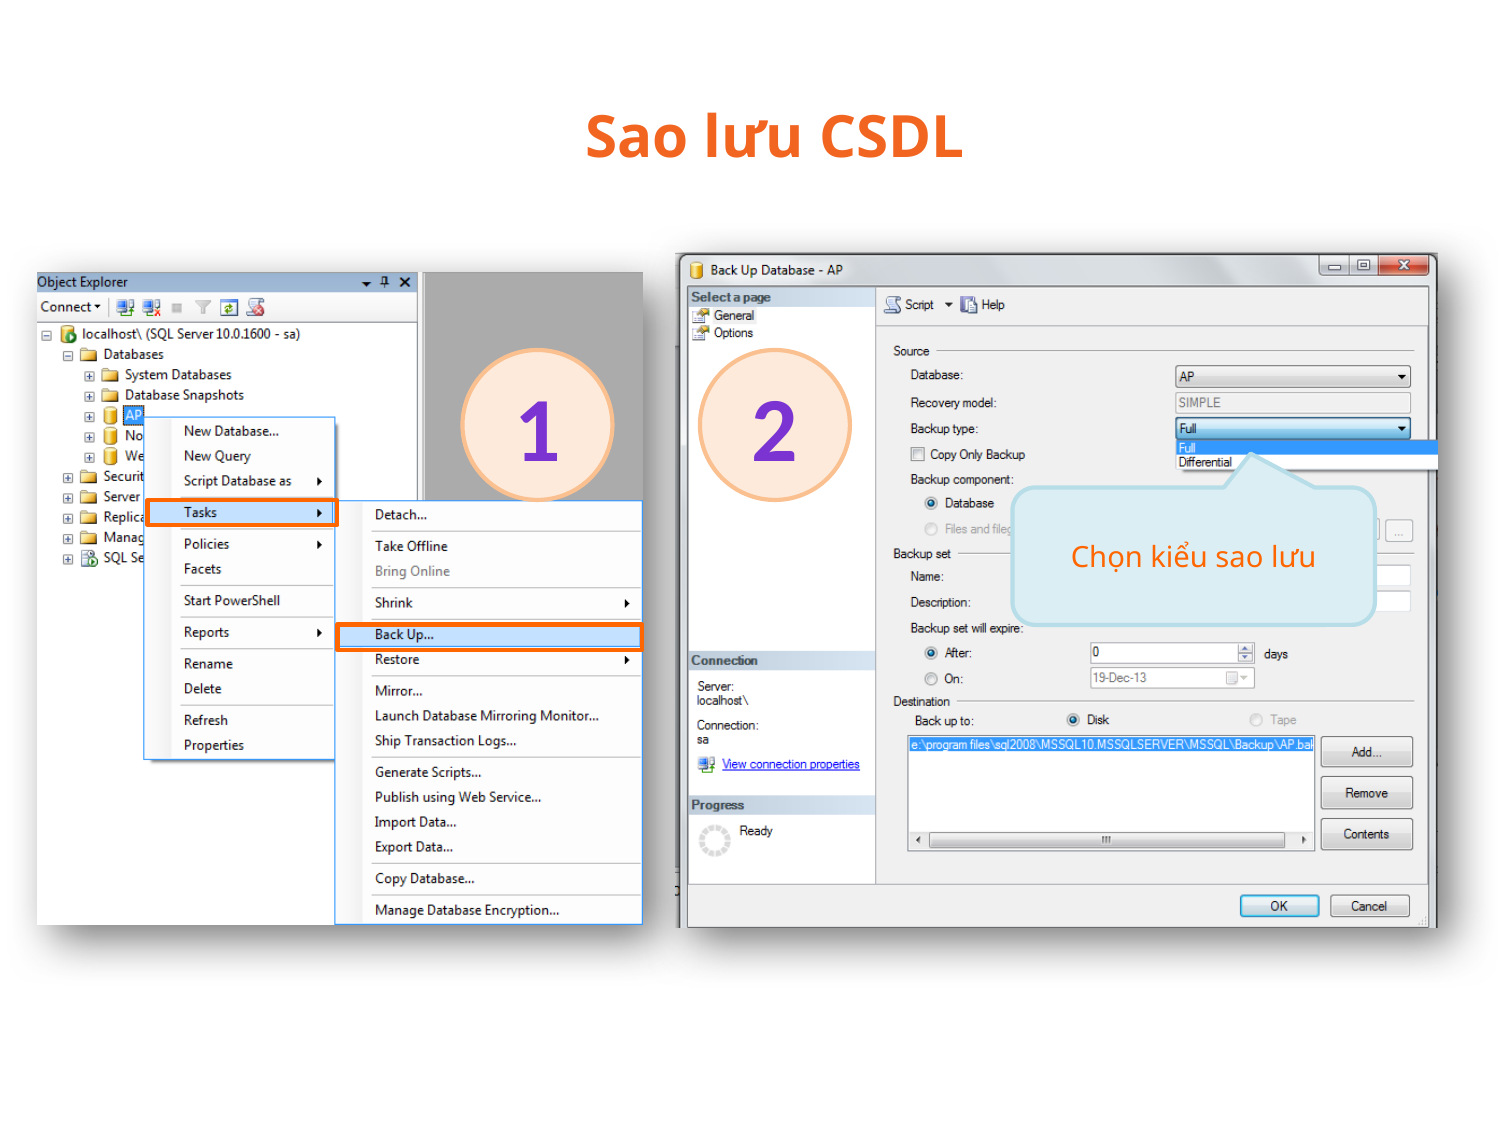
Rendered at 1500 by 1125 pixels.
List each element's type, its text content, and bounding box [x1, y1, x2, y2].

picture [37, 272, 643, 926]
text_box Sao lưu CSDL [570, 91, 980, 247]
picture [674, 252, 1438, 928]
